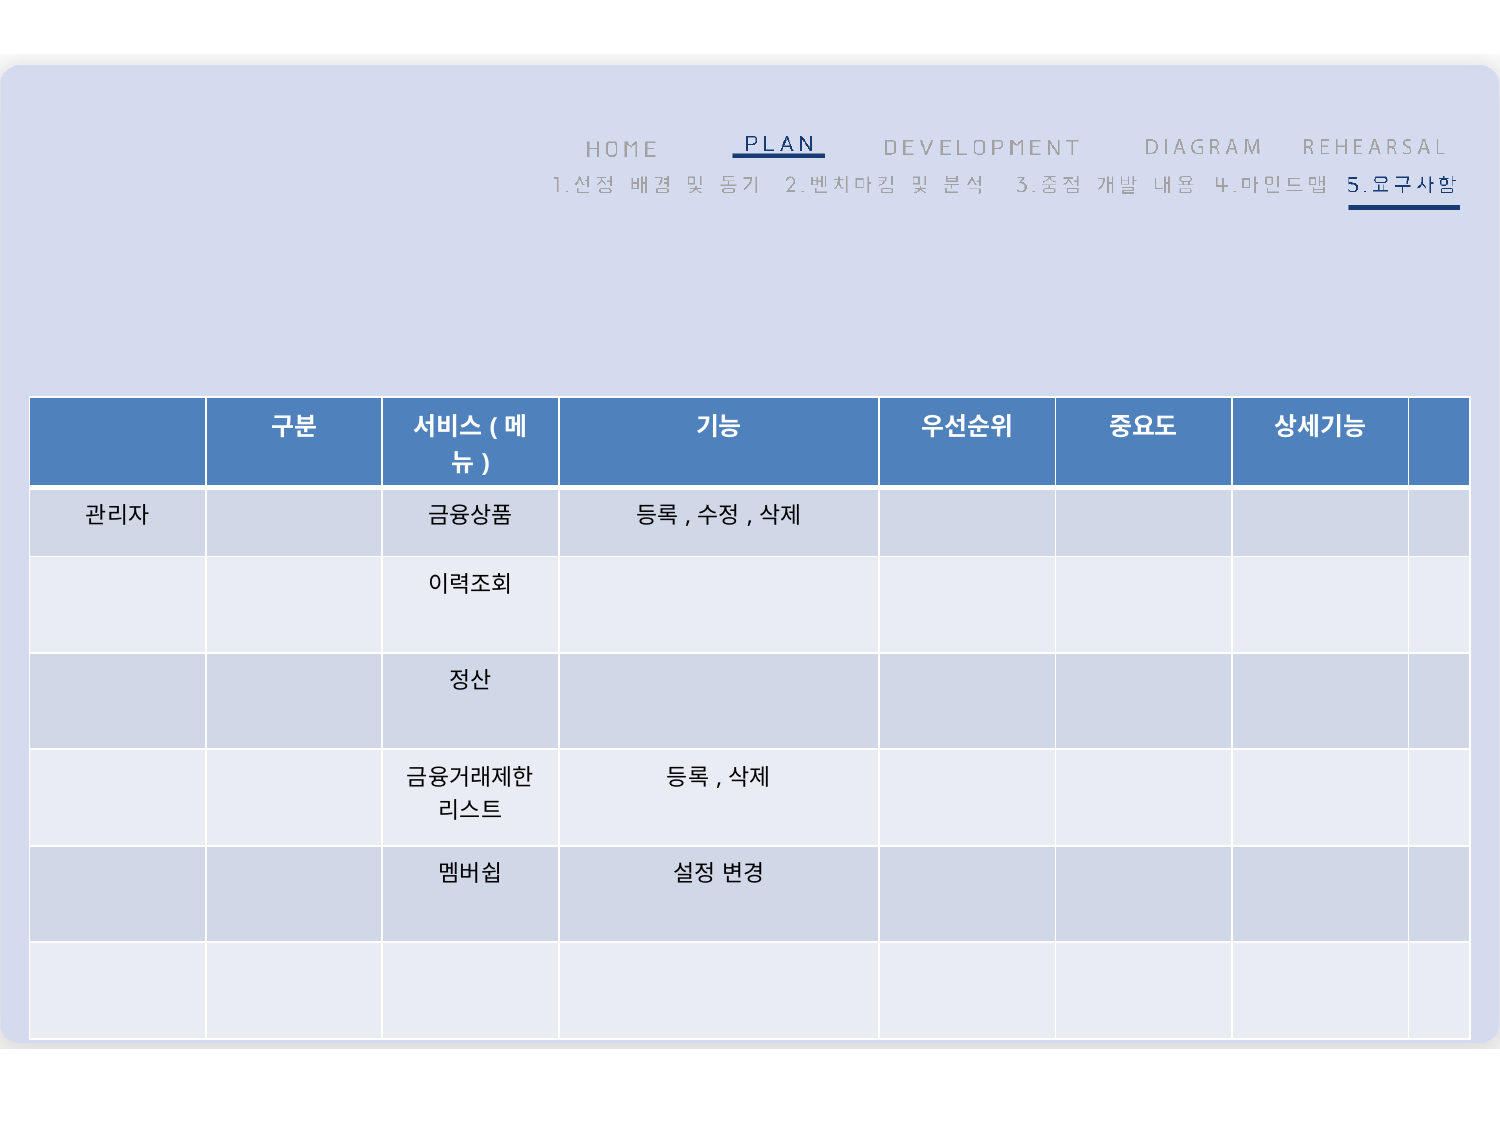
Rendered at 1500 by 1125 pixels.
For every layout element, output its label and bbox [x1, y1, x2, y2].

picture [0, 54, 1500, 1049]
